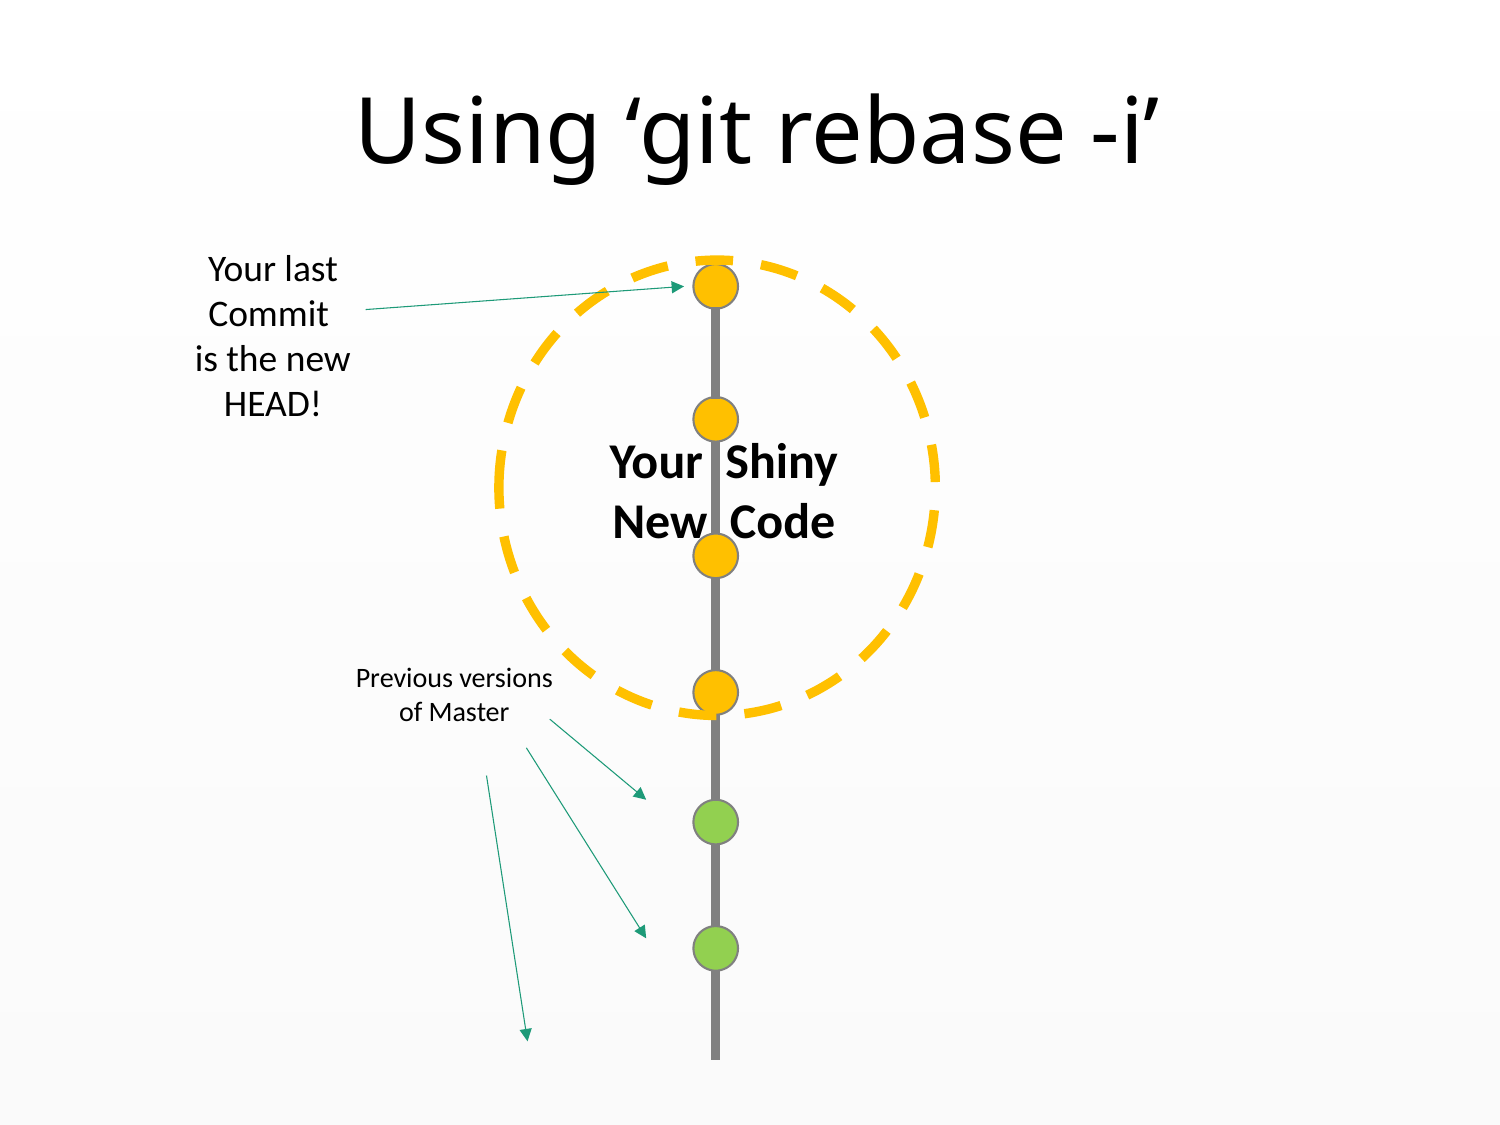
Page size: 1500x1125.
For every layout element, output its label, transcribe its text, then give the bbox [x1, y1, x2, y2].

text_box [486, 775, 528, 1042]
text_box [549, 719, 647, 747]
text_box [497, 259, 937, 717]
text_box Your last Commit is the new HEAD! [131, 236, 415, 431]
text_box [365, 286, 685, 310]
text_box [692, 799, 740, 845]
text_box Previous versions of Master [340, 652, 569, 735]
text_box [526, 747, 647, 939]
title Using ‘git rebase -i’ [111, 25, 1405, 244]
text_box [692, 925, 740, 972]
text_box Your Shiny New Code [569, 420, 879, 556]
